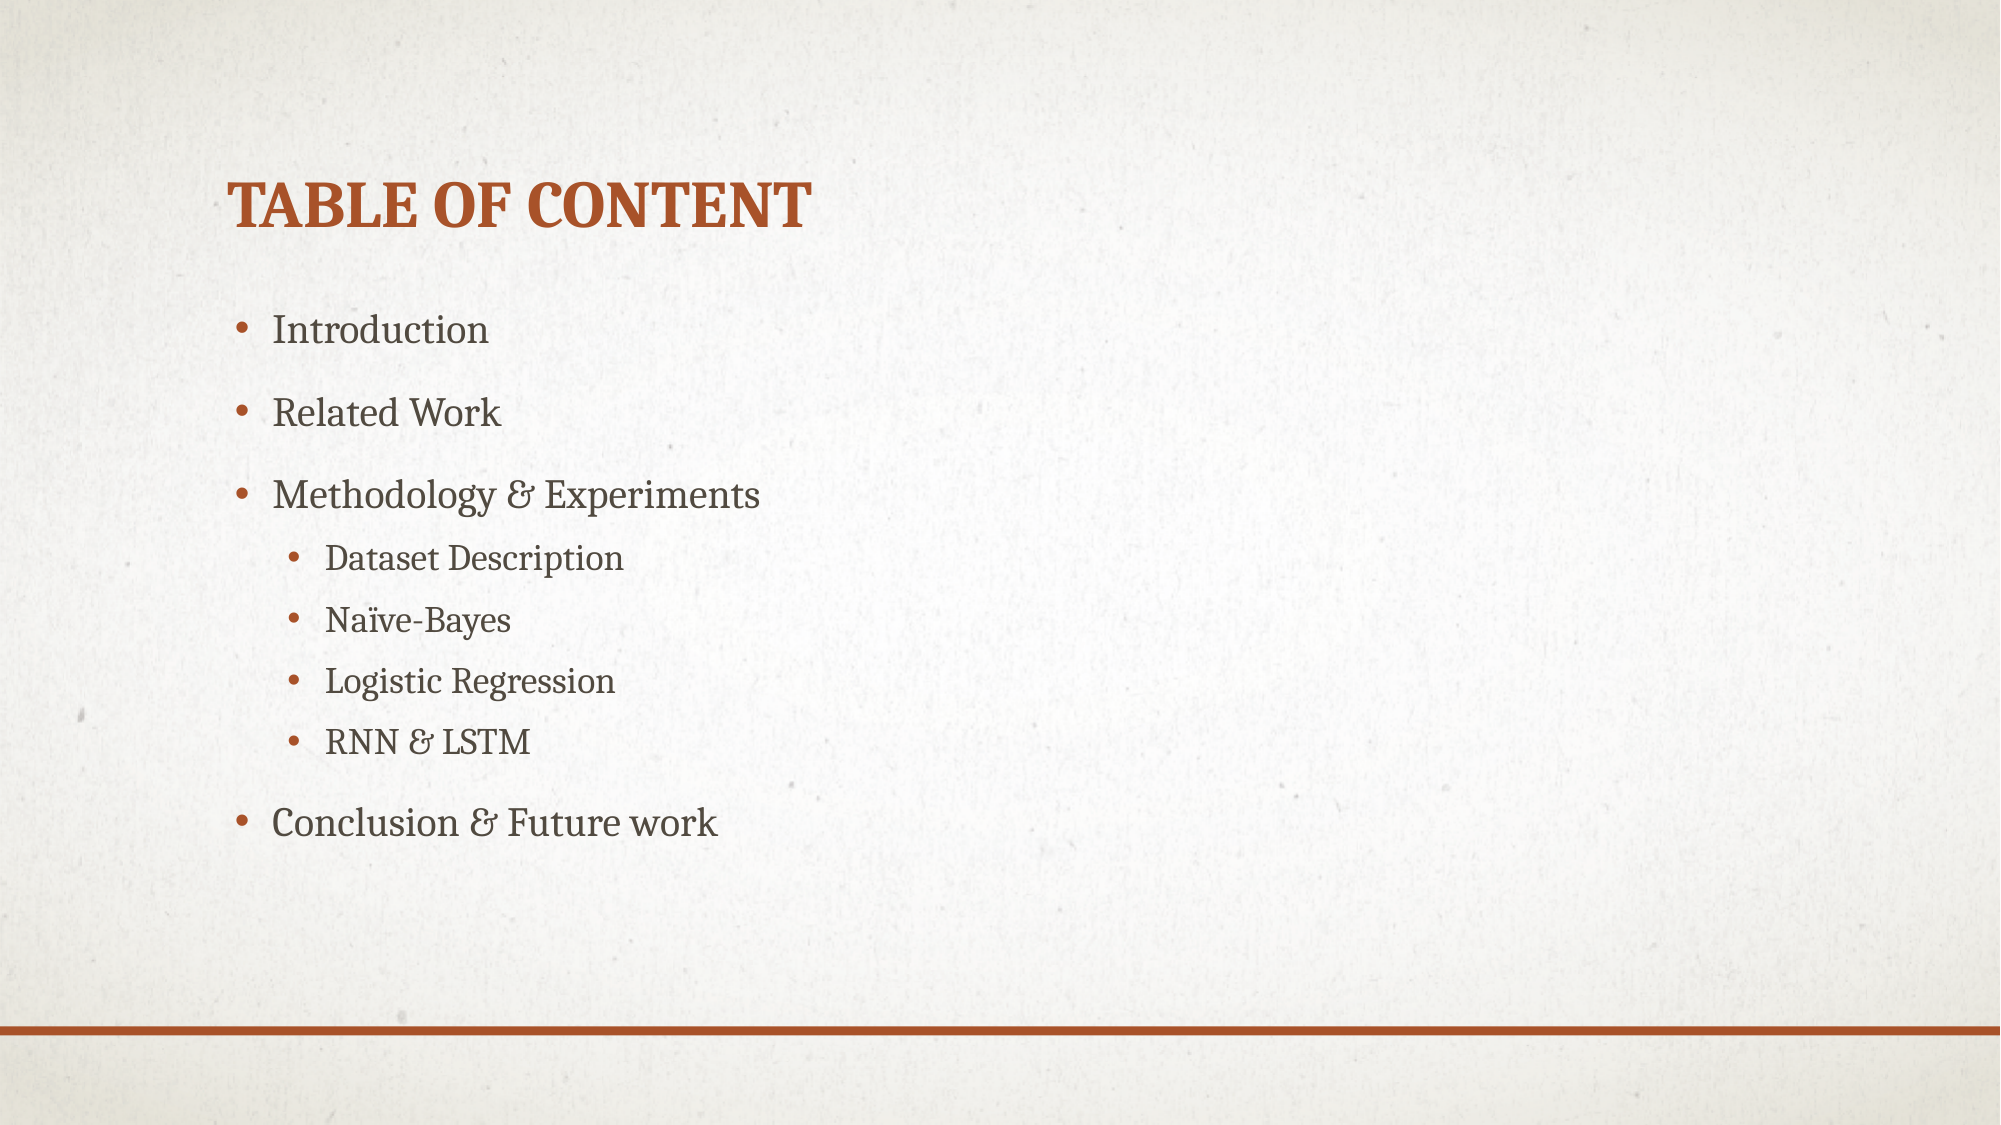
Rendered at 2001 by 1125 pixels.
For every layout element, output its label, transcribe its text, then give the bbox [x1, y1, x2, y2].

picture [0, 0, 2001, 1125]
list Introduction Related Work Methodology & Experiments Dataset Description Naïve-Bayes Logistic Regression RNN & LSTM Conclusion & Future work [212, 299, 1788, 975]
title Table of content [212, 62, 1788, 250]
